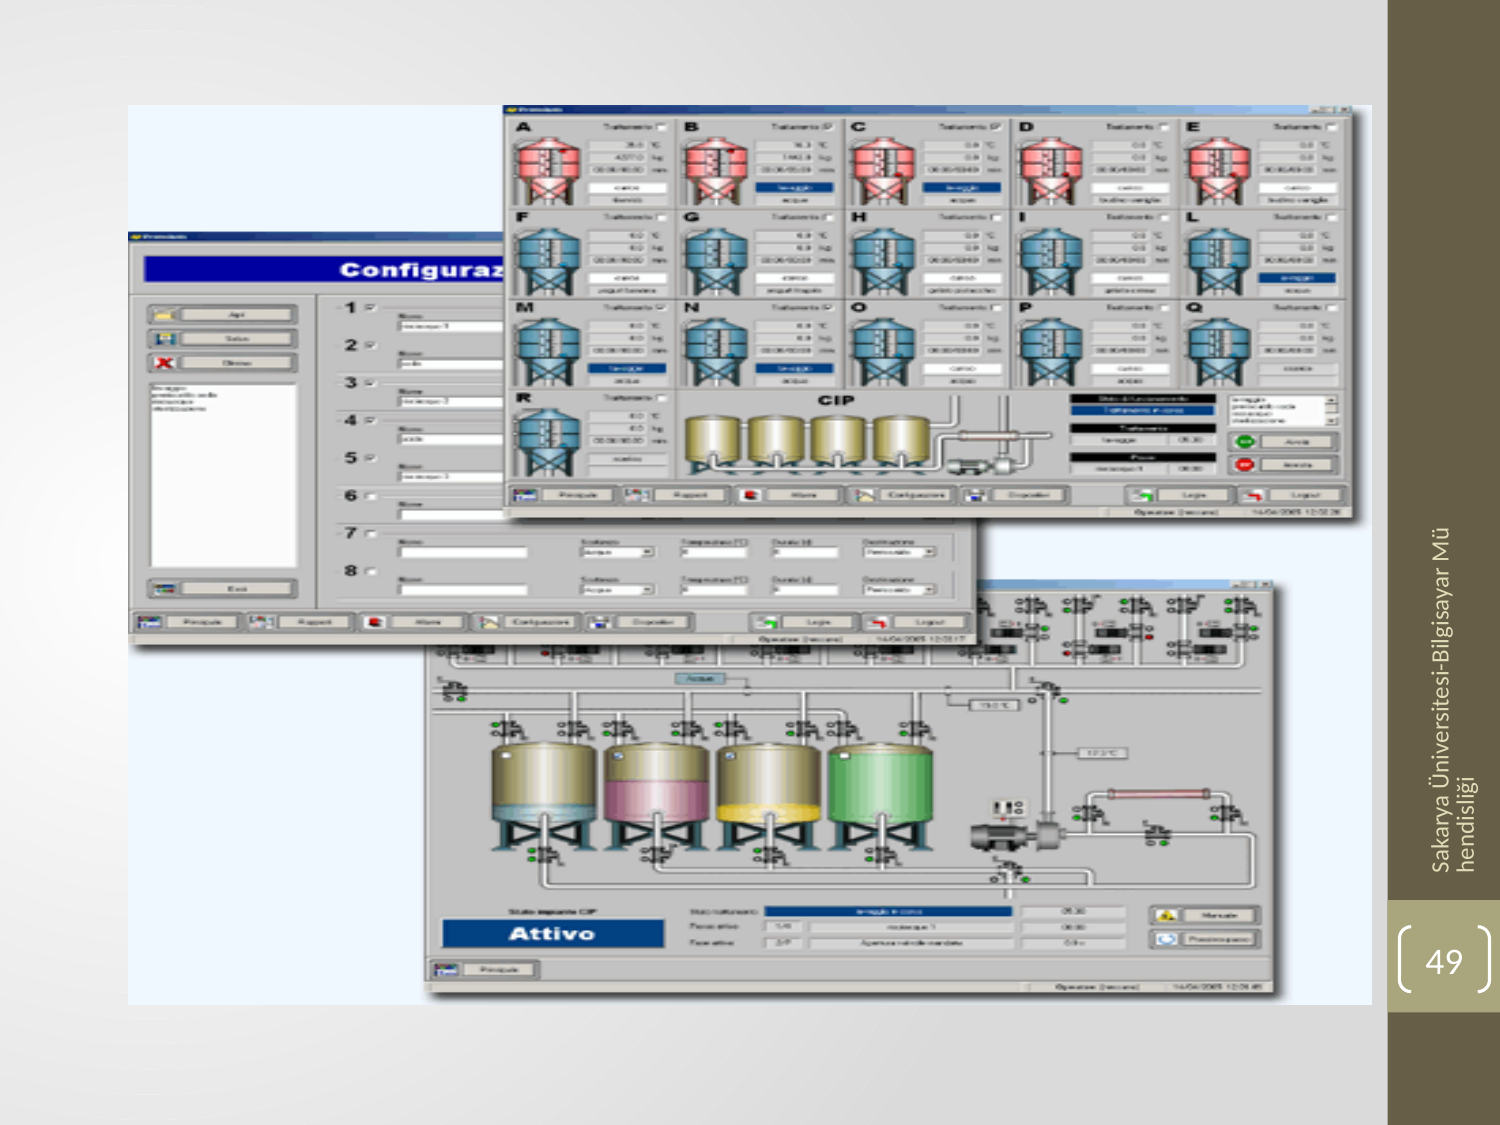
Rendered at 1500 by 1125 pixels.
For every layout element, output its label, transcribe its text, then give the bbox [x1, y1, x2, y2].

slide_number 49 [1397, 925, 1492, 994]
footer Sakarya Üniversitesi-Bilgisayar Mühendisliği [1408, 500, 1469, 889]
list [128, 104, 1372, 1006]
